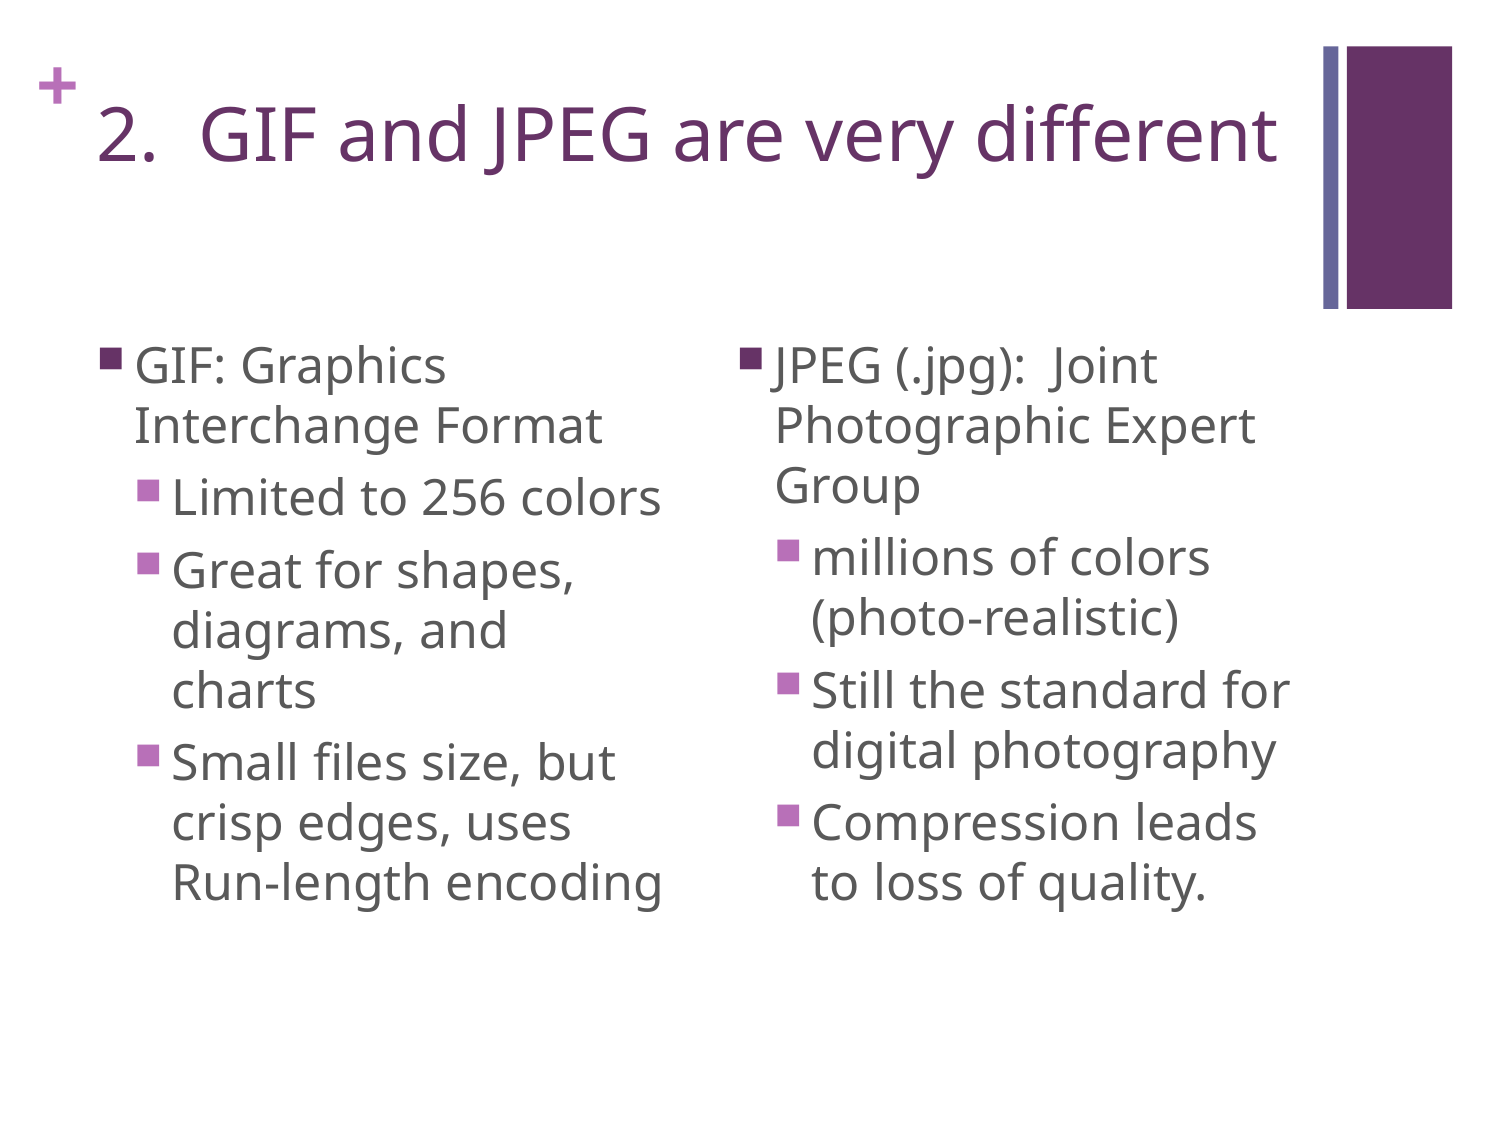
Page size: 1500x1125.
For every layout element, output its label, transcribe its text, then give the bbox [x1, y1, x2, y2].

list GIF: Graphics Interchange Format Limited to 256 colors Great for shapes, diagrams, and charts Small files size, but crisp edges, uses Run-length encoding [81, 325, 682, 1005]
title 2. GIF and JPEG are very different [81, 79, 1322, 263]
list JPEG (.jpg): Joint Photographic Expert Group millions of colors (photo-realistic) Still the standard for digital photography Compression leads to loss of quality. [721, 325, 1322, 1005]
